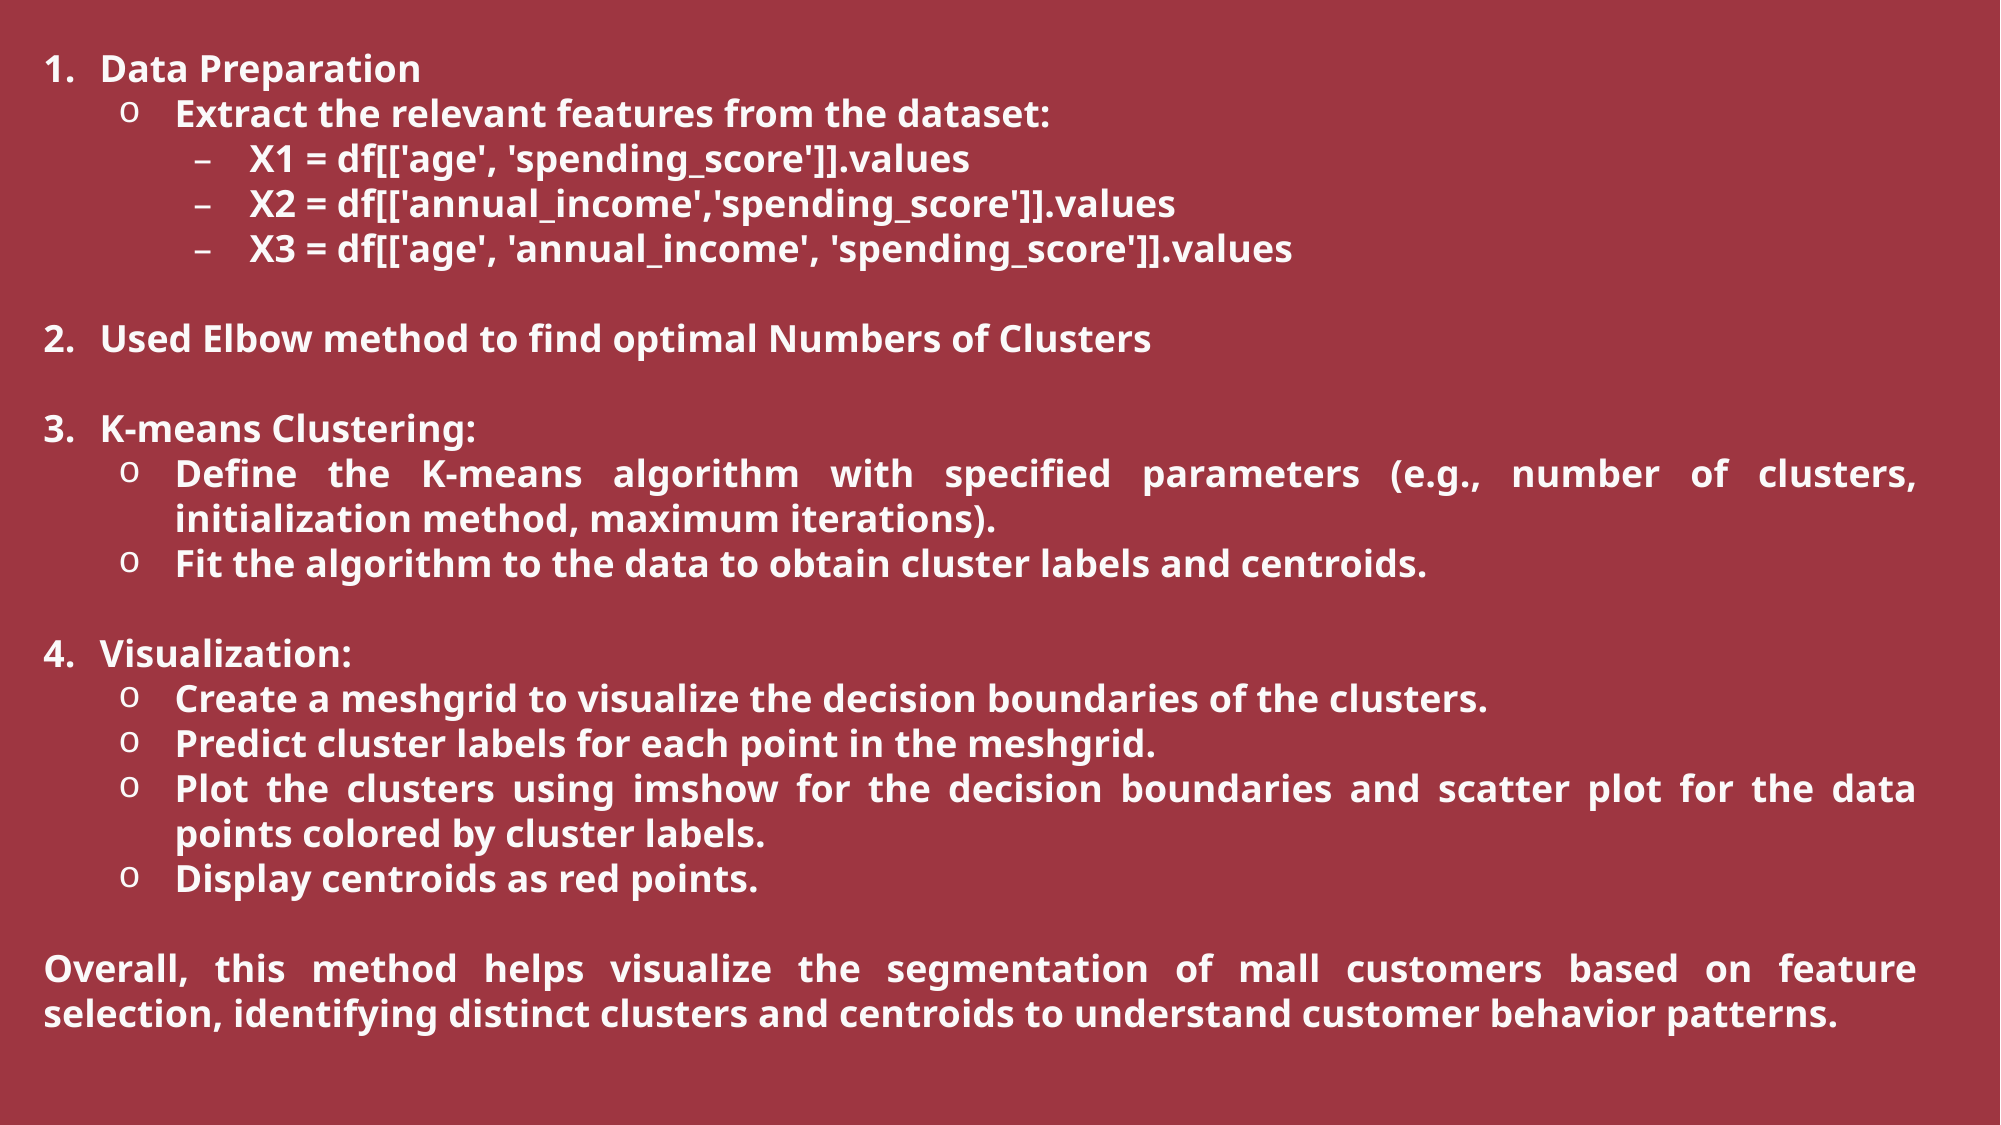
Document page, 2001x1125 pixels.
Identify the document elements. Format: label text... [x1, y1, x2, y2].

text_box Data Preparation Extract the relevant features from the dataset: X1 = df[['age', 'spending_score']].values X2 = df[['annual_income','spending_score']].values X3 = df[['age', 'annual_income', 'spending_score']].values Used Elbow method to find optimal Numbers of Clusters K-means Clustering: Define the K-means algorithm with specified parameters (e.g., number of clusters, initialization method, maximum iterations). Fit the algorithm to the data to obtain cluster labels and centroids. Visualization: Create a meshgrid to visualize the decision boundaries of the clusters. Predict cluster labels for each point in the meshgrid. Plot the clusters using imshow for the decision boundaries and scatter plot for the data points colored by cluster labels. Display centroids as red points. Overall, this method helps visualize the segmentation of mall customers based on feature selection, identifying distinct clusters and centroids to understand customer behavior patterns. [28, 38, 1934, 1088]
